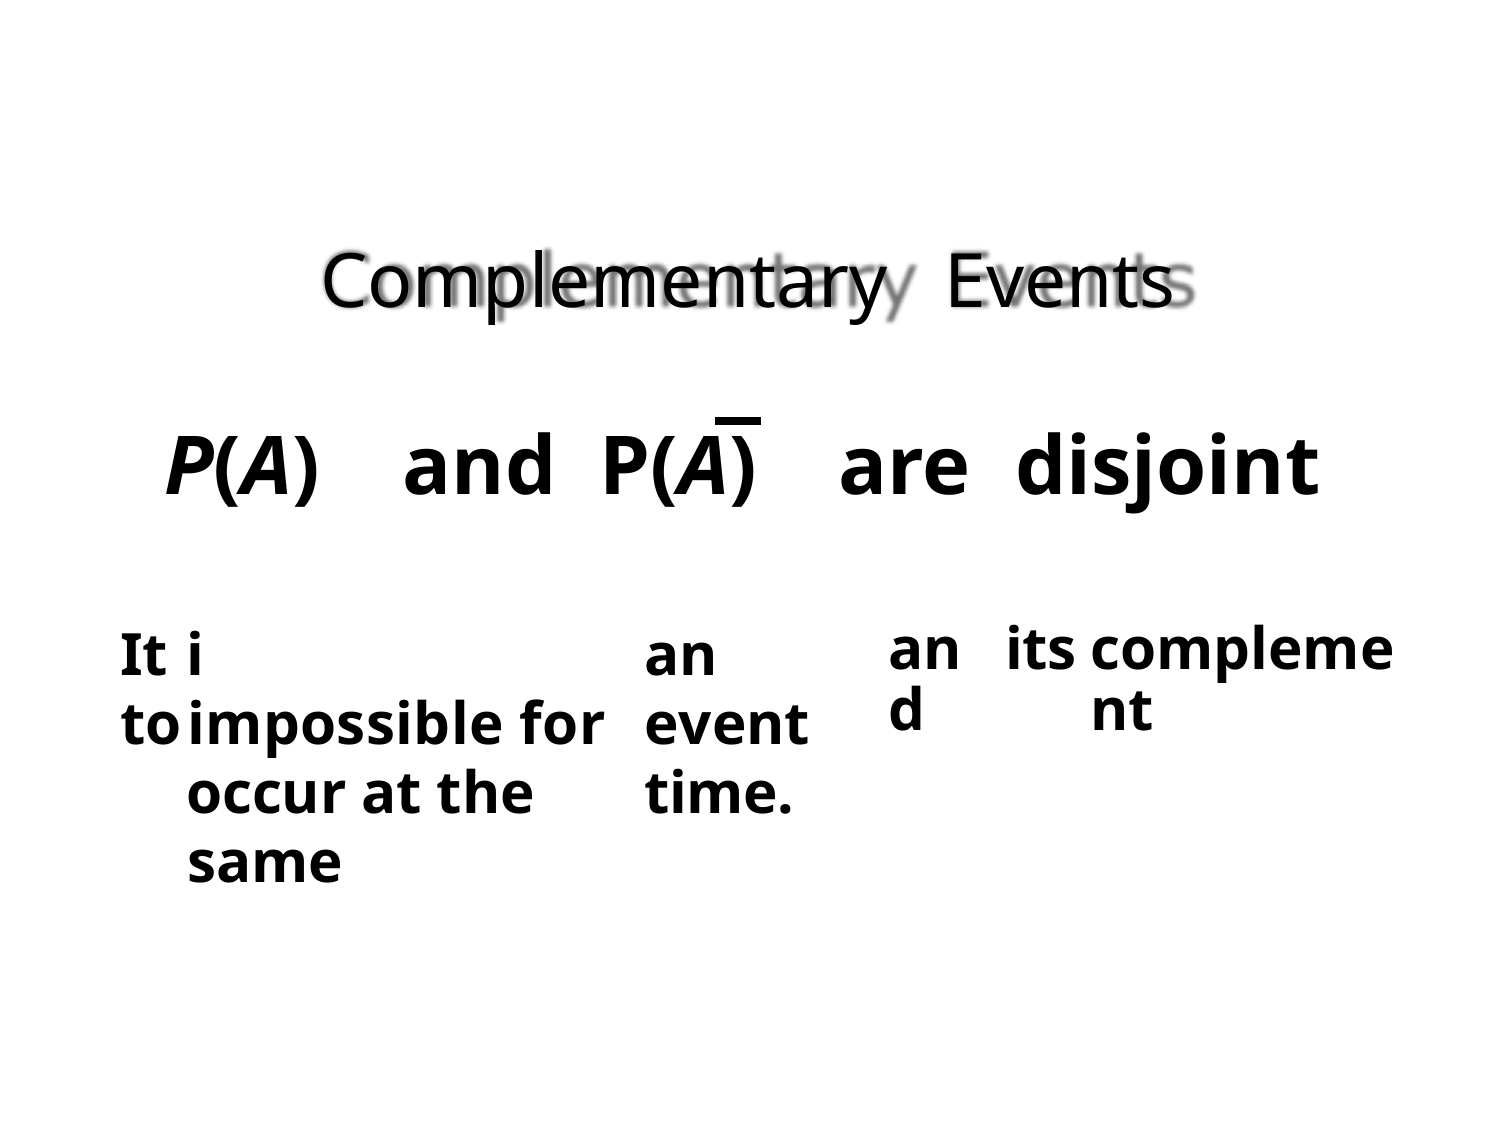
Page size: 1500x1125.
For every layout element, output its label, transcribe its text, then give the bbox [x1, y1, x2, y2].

text_box i impossible for occur at the same [184, 616, 640, 735]
text_box are [836, 421, 1002, 507]
text_box and [886, 616, 993, 679]
text_box complement [1088, 616, 1414, 679]
text_box Complementary [317, 239, 933, 319]
text_box Events [942, 239, 1211, 319]
text_box [268, 202, 1248, 328]
text_box its [1002, 616, 1078, 679]
text_box P(A) [597, 421, 825, 507]
text_box P(A) [162, 421, 390, 507]
text_box and [400, 421, 587, 507]
text_box an event time. [642, 616, 876, 735]
text_box disjoint [1013, 421, 1374, 507]
text_box It to [118, 616, 183, 735]
